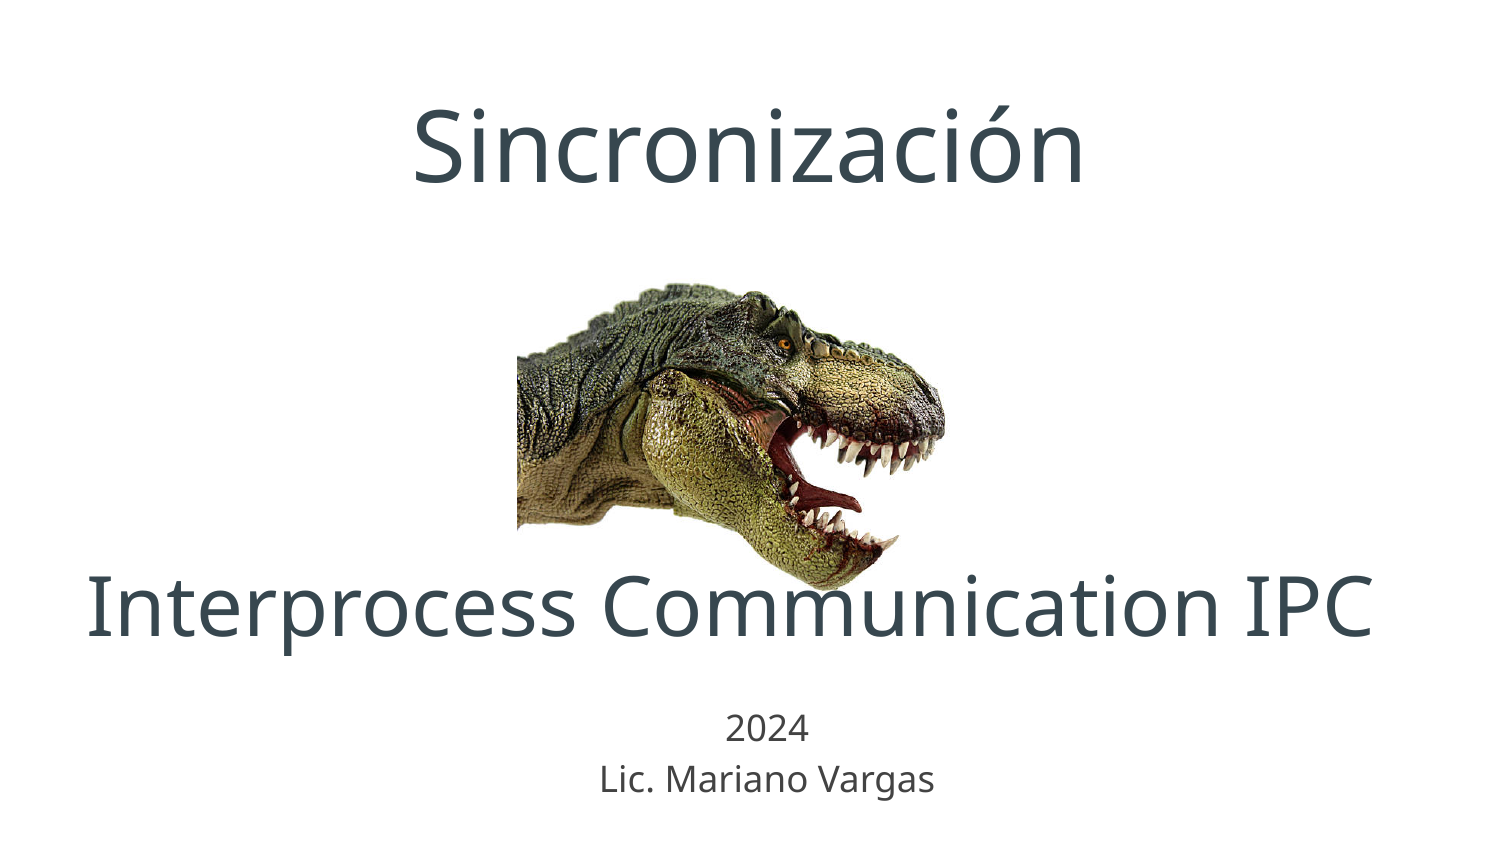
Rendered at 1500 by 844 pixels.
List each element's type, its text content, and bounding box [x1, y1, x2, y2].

title Sincronización [87, 22, 1413, 227]
title Interprocess Communication IPC [68, 391, 1395, 676]
subtitle 2024 Lic. Mariano Vargas [127, 687, 1407, 818]
picture [517, 266, 983, 609]
